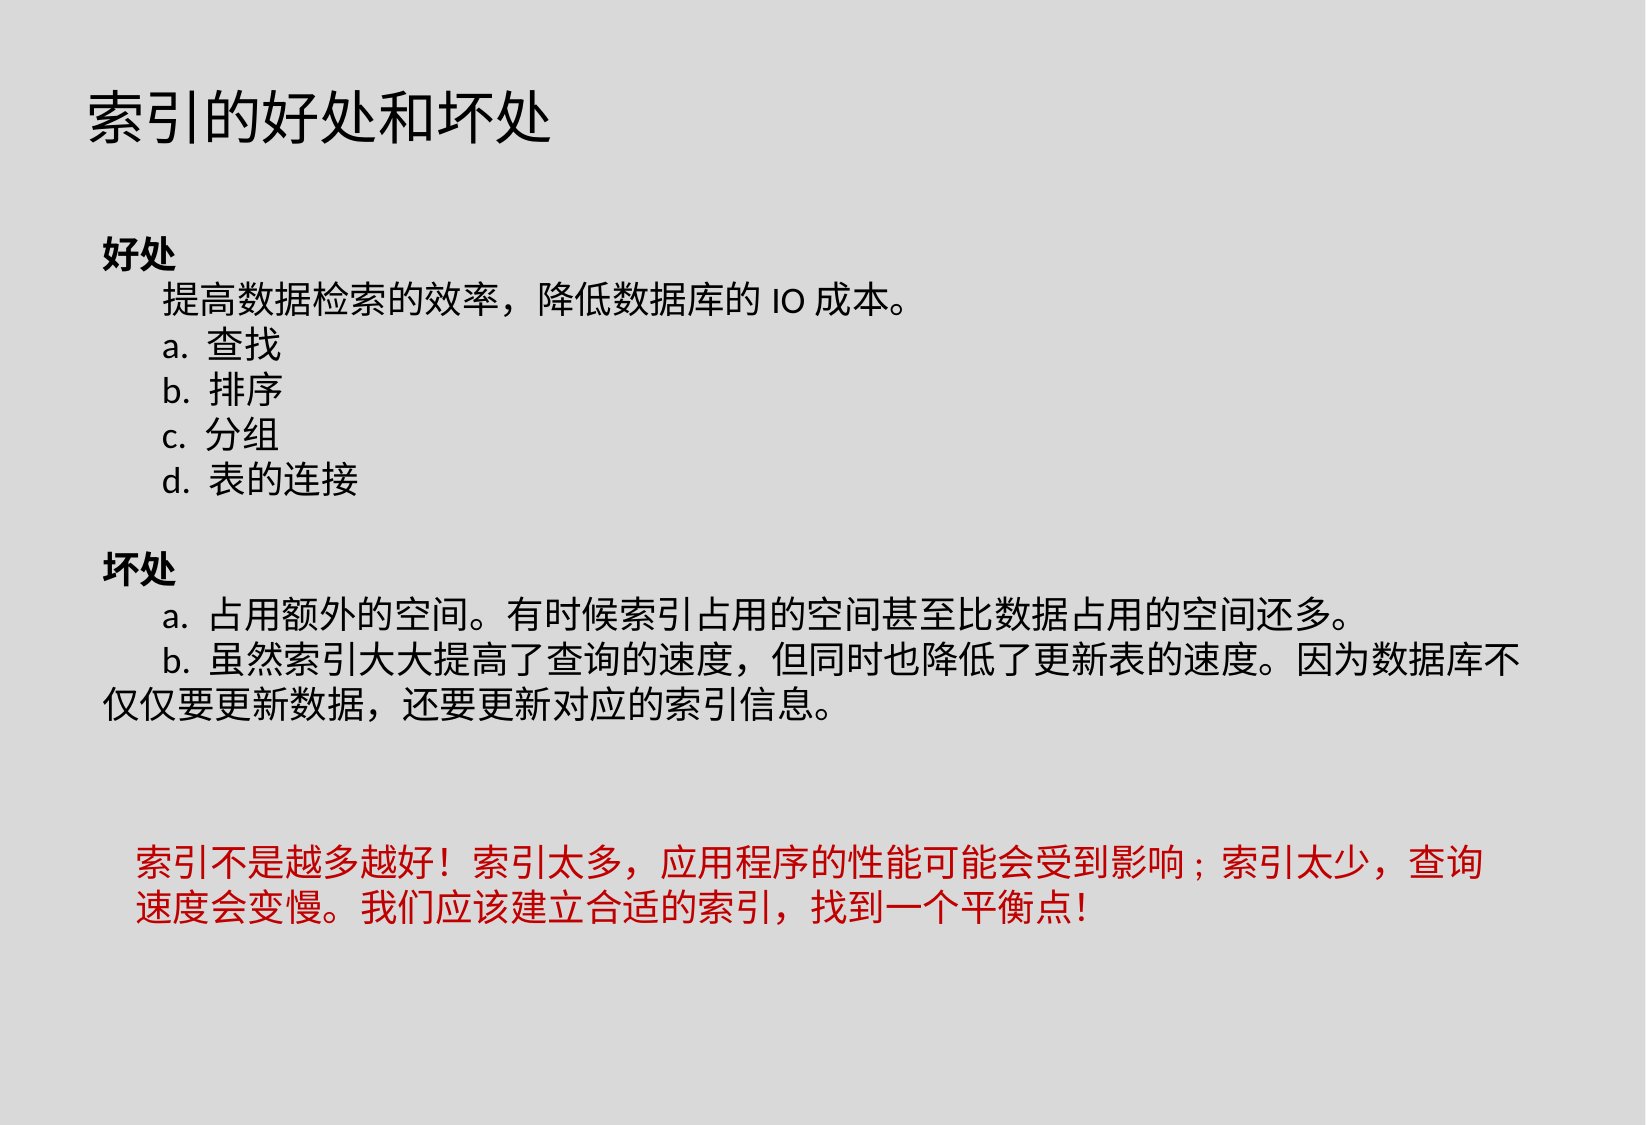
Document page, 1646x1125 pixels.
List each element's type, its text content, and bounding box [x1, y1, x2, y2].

text_box 索引不是越多越好！索引太多，应用程序的性能可能会受到影响; 索引太少，查询速度会变慢。我们应该建立合适的索引，找到一个平衡点！ [120, 831, 1508, 937]
text_box 好处 提高数据检索的效率，降低数据库的IO成本。 a. 查找 b. 排序 c. 分组 d. 表的连接 坏处 a. 占用额外的空间。有时候索引占用的空间甚至比数据占用的空间还多。 b. 虽然索引大大提高了查询的速度，但同时也降低了更新表的速度。因为数据库不仅仅要更新数据，还要更新对应的索引信息。 [87, 223, 1558, 779]
text_box 索引的好处和坏处 [72, 74, 1613, 159]
